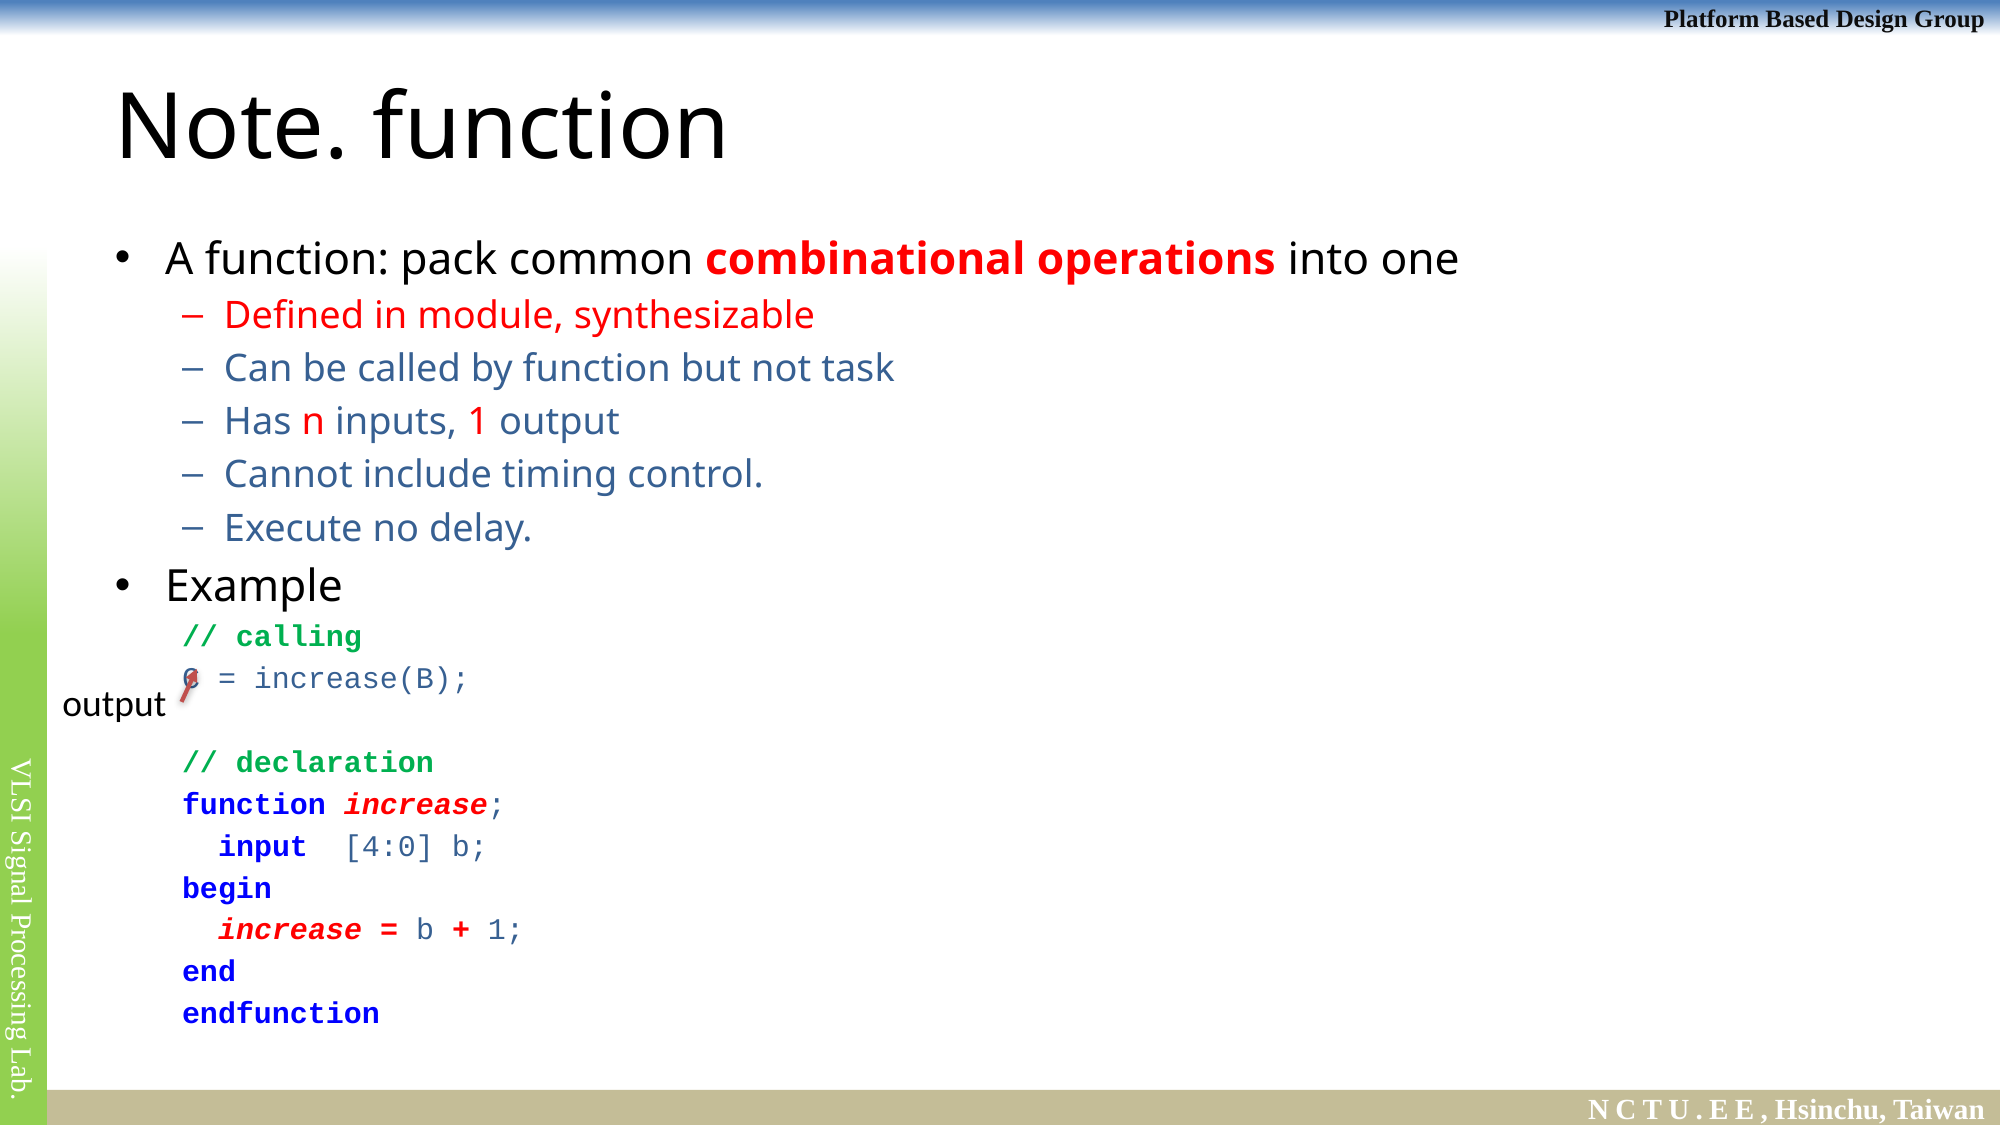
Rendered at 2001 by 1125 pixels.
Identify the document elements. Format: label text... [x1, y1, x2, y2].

title Note. function [99, 44, 1901, 200]
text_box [182, 668, 197, 703]
list A function: pack common combinational operations into one Defined in module, synthesizable Can be called by function but not task Has n inputs, 1 output Cannot include timing control. Execute no delay. Example // calling C = increase(B); // declaration function increase; input [4:0] b; begin increase = b + 1; end endfunction [99, 222, 1901, 1044]
text_box output [47, 671, 182, 732]
